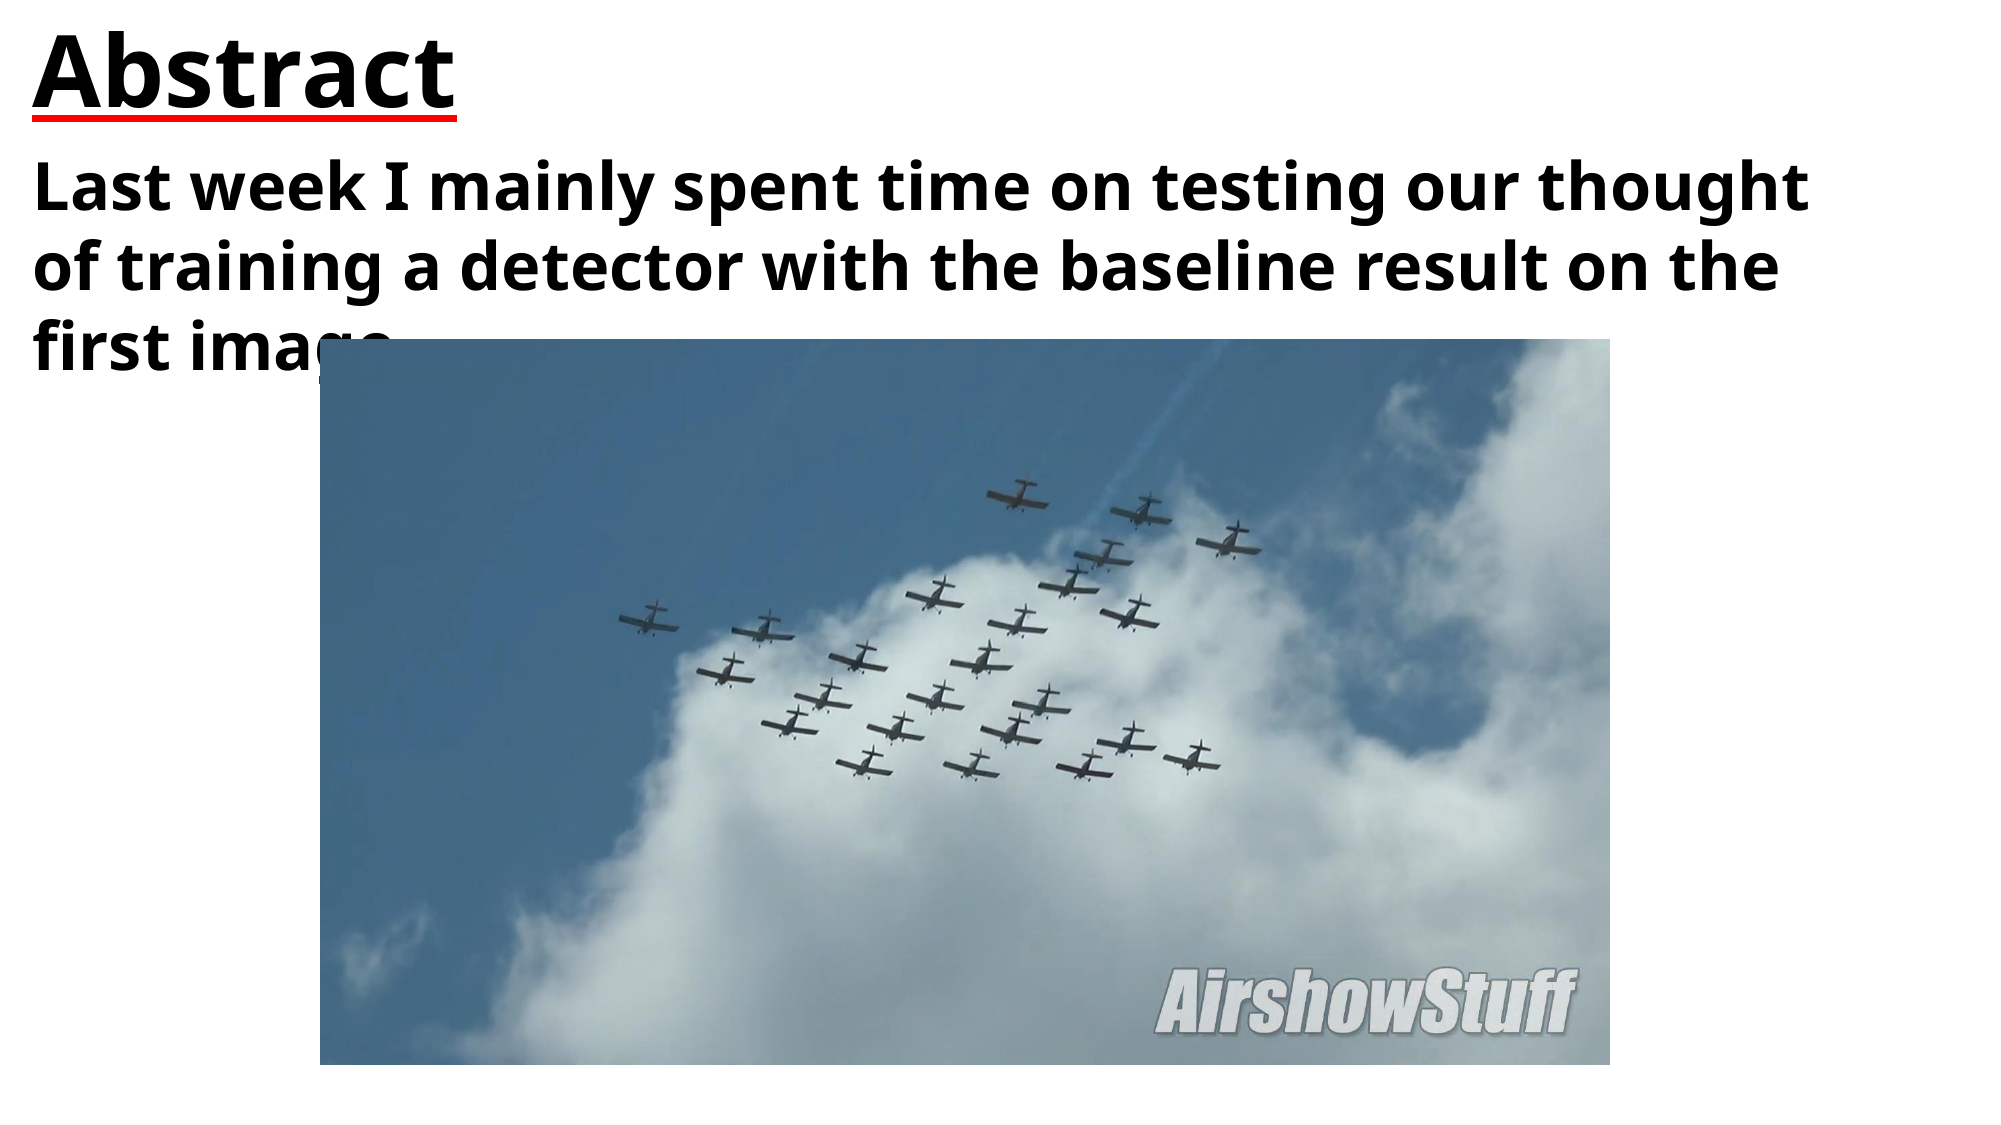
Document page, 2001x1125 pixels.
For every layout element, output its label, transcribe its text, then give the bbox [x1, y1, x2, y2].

text_box Abstract [17, 0, 1116, 135]
picture [319, 339, 1610, 1065]
text_box Last week I mainly spent time on testing our thought of training a detector with the baseline result on the first image. [17, 136, 1845, 391]
